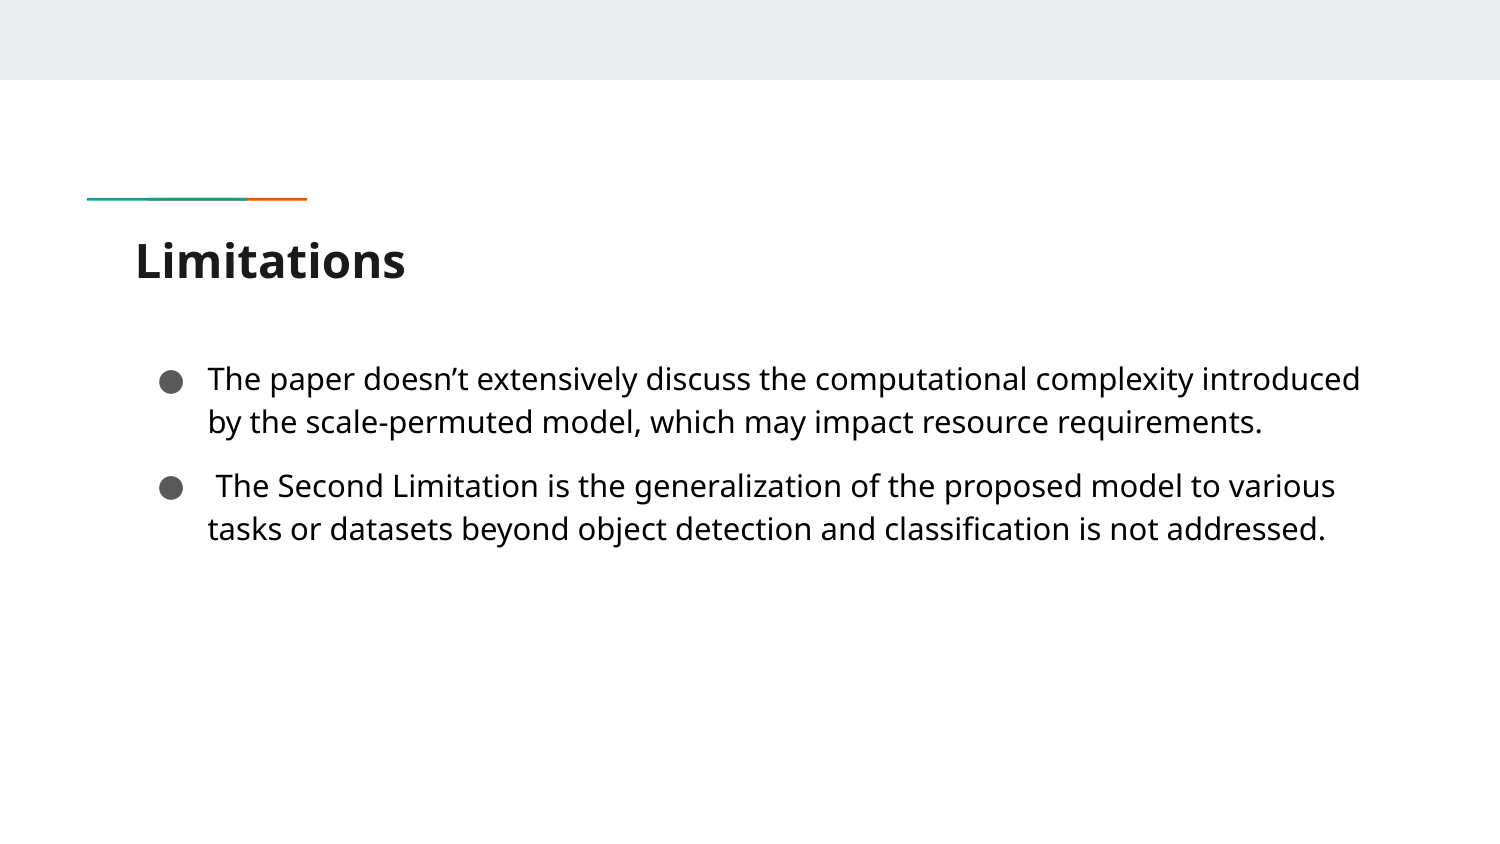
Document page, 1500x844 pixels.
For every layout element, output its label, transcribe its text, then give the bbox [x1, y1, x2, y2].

title Limitations [119, 216, 1381, 305]
list The paper doesn’t extensively discuss the computational complexity introduced by the scale-permuted model, which may impact resource requirements. The Second Limitation is the generalization of the proposed model to various tasks or datasets beyond object detection and classification is not addressed. [119, 339, 1381, 711]
